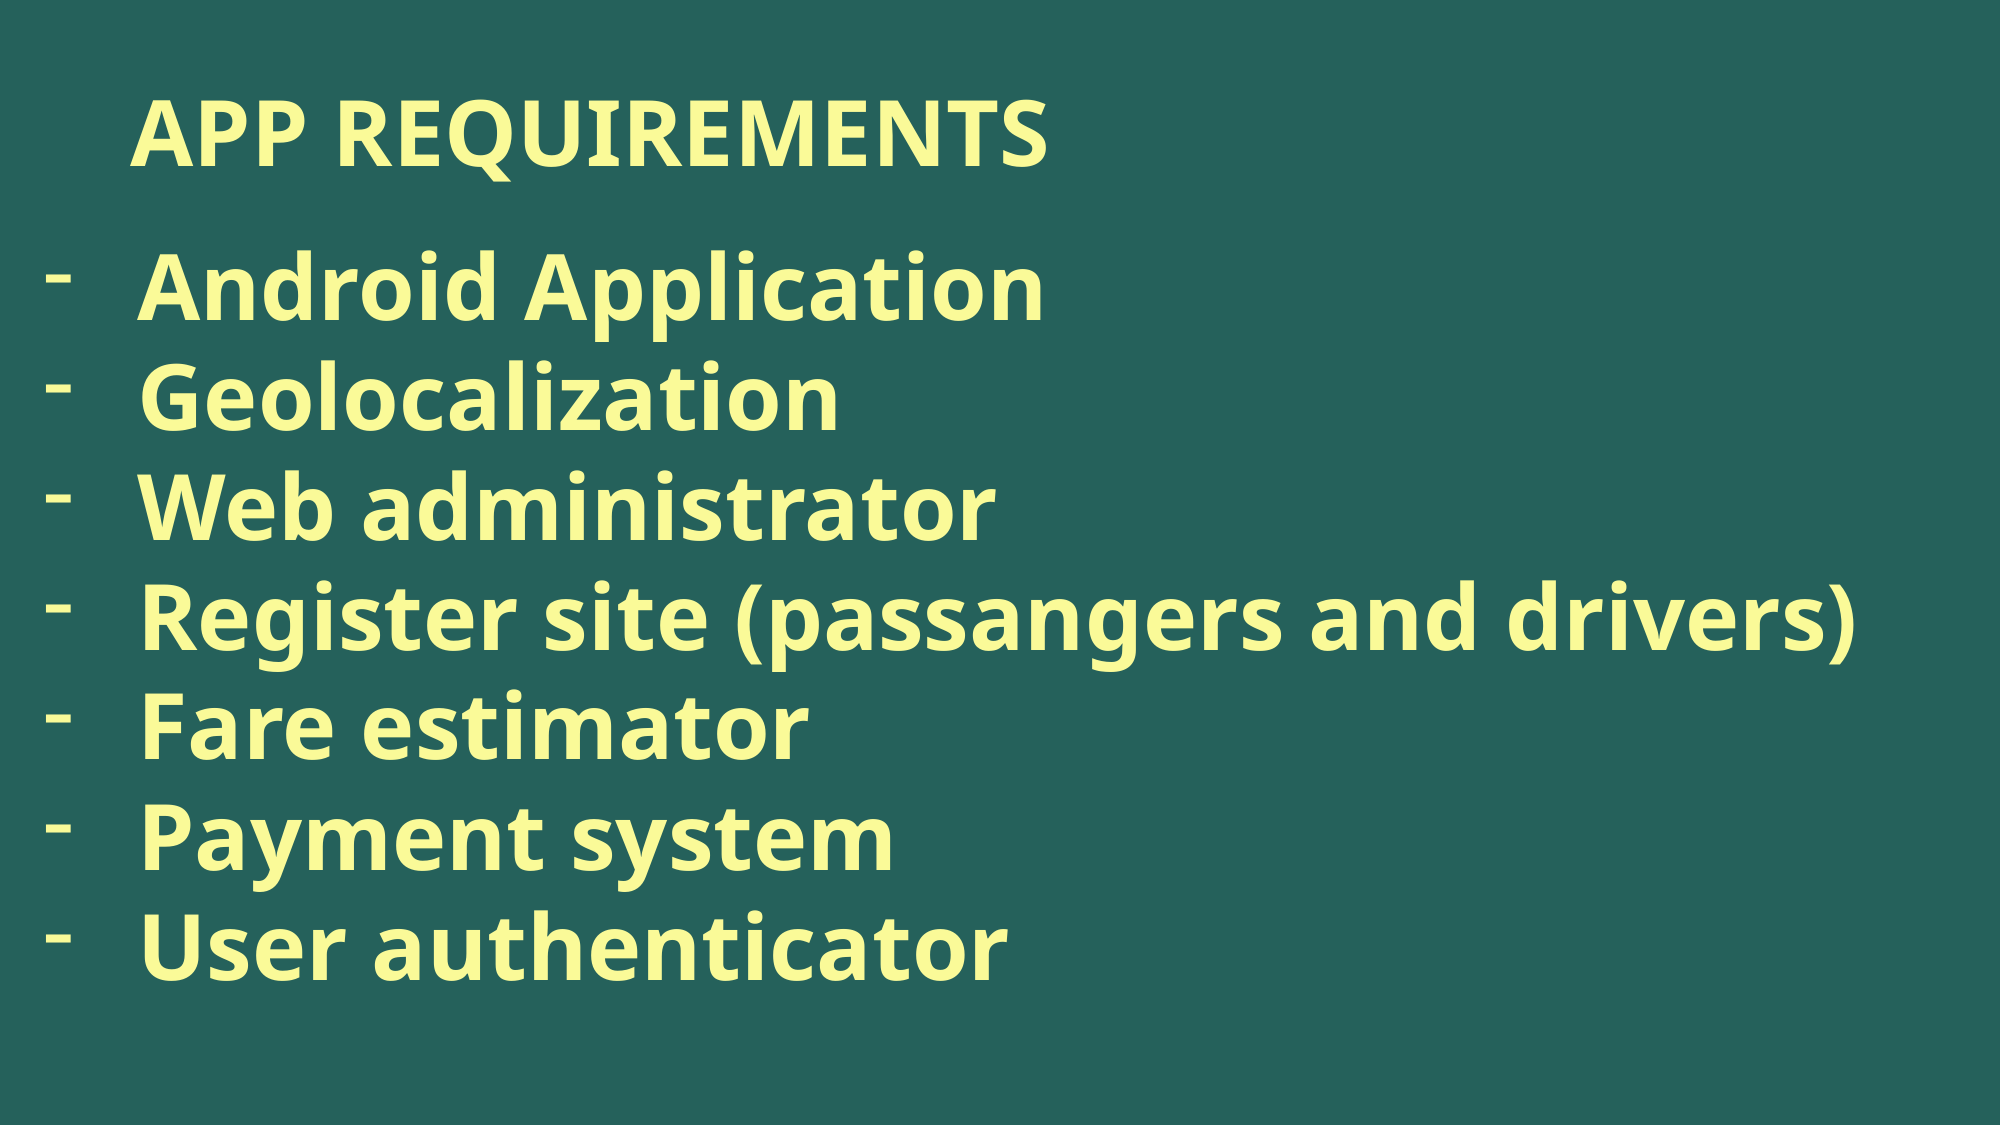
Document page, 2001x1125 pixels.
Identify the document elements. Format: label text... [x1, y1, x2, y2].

text_box Android Application Geolocalization Web administrator Register site (passangers and drivers) Fare estimator Payment system User authenticator [29, 221, 1874, 1116]
text_box APP REQUIREMENTS [115, 67, 1066, 193]
